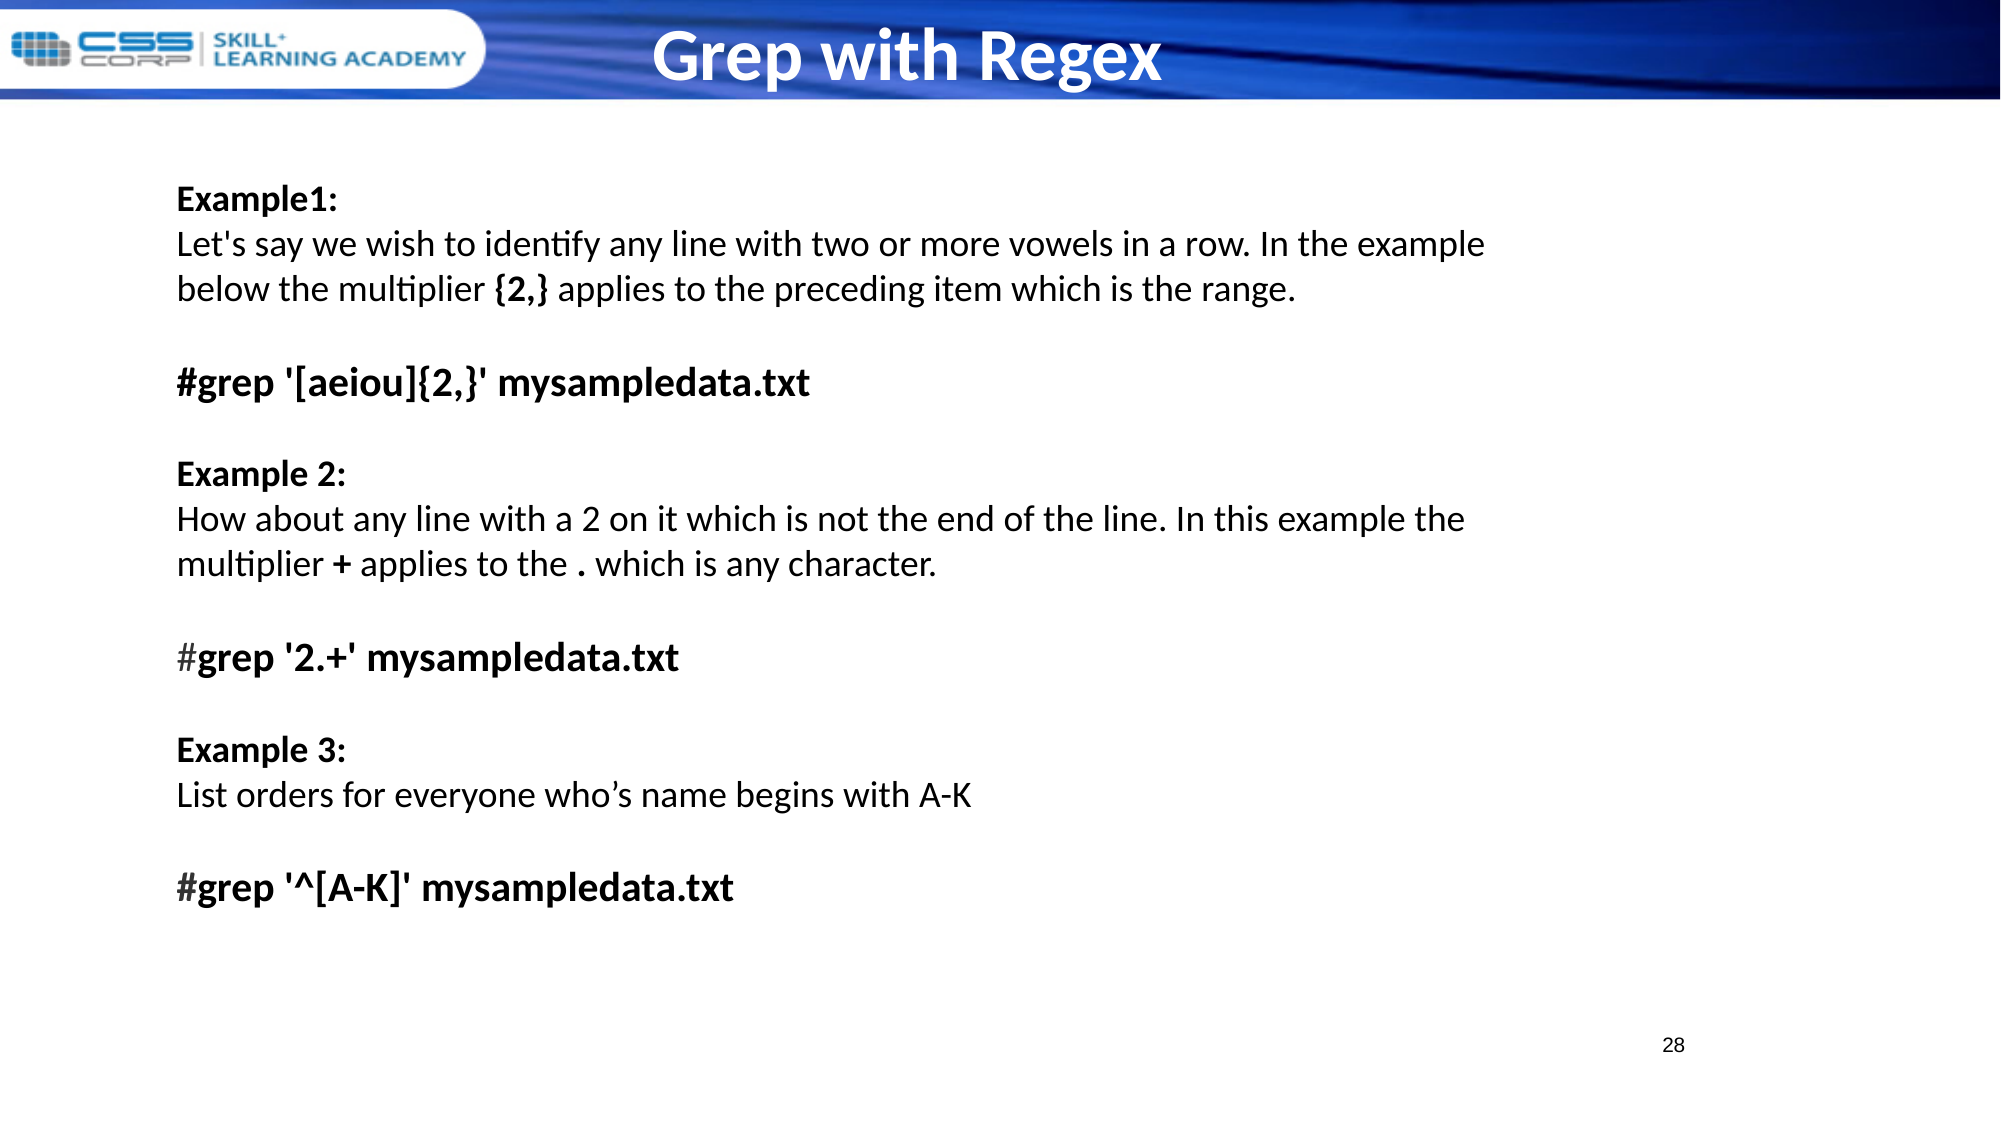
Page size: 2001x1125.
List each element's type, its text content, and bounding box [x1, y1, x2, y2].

text_box [248, 124, 1749, 320]
picture [0, 0, 2001, 1125]
text_box Grep with Regex [637, 0, 1750, 100]
text_box Example1: Let's say we wish to identify any line with two or more vowels in a row. In the example below the multiplier {2,} applies to the preceding item which is the range. #grep '[aeiou]{2,}' mysampledata.txt Example 2: How about any line with a 2 on it which is not the end of the line. In this example the multiplier + applies to the . which is any character. #grep '2.+' mysampledata.txt Example 3: List orders for everyone who’s name begins with A-K #grep '^[A-K]' mysampledata.txt [161, 167, 1563, 962]
text_box 28 [1350, 1024, 1700, 1103]
